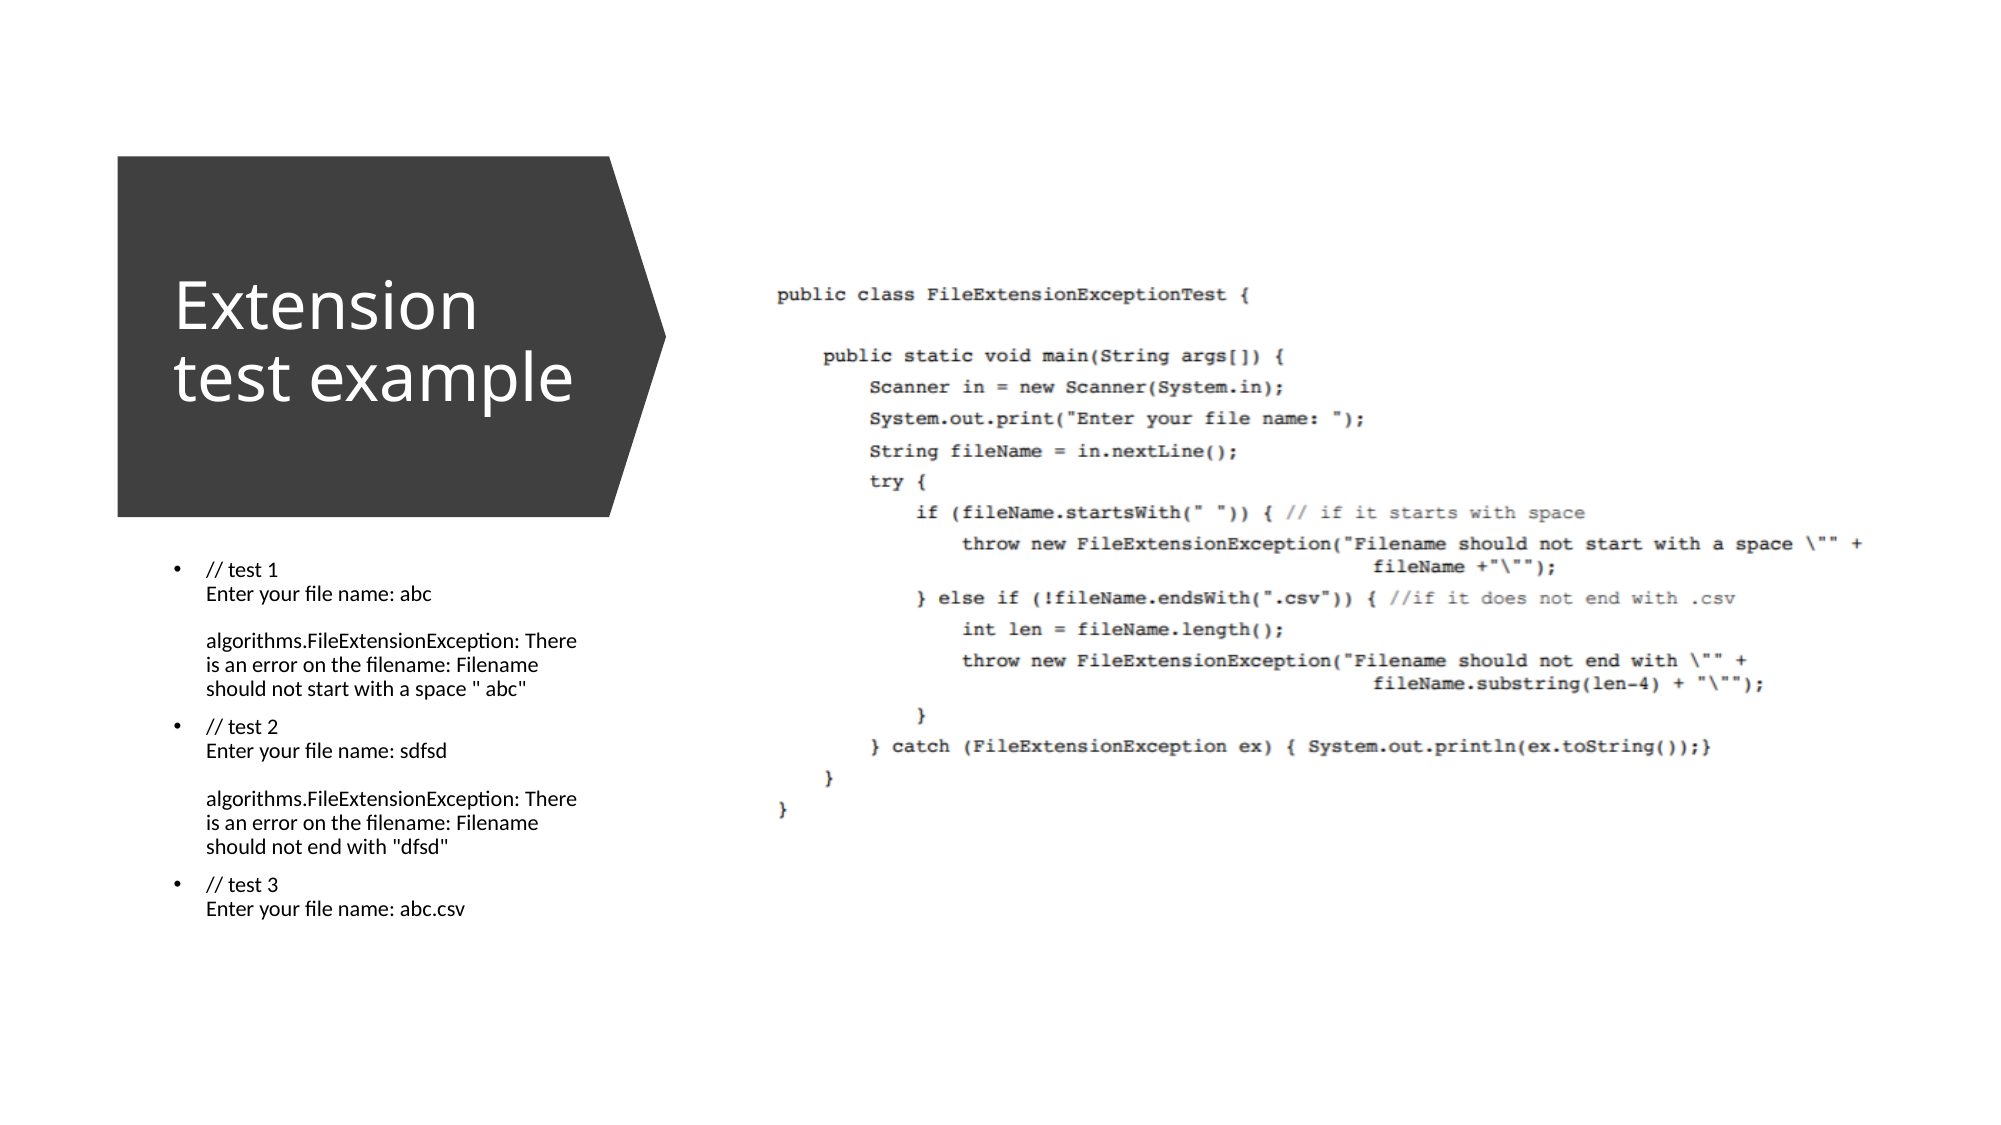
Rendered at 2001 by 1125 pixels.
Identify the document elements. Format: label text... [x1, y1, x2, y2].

picture [764, 276, 1898, 829]
title Extension test example [158, 197, 597, 490]
text_box [116, 155, 668, 519]
list // test 1 Enter your file name: abc algorithms.FileExtensionException: There is an error on the filename: Filename should not start with a space " abc" // test 2 Enter your file name: sdfsd algorithms.FileExtensionException: There is an error on the filename: Filename should not end with "dfsd" // test 3 Enter your file name: abc.csv [158, 550, 597, 949]
